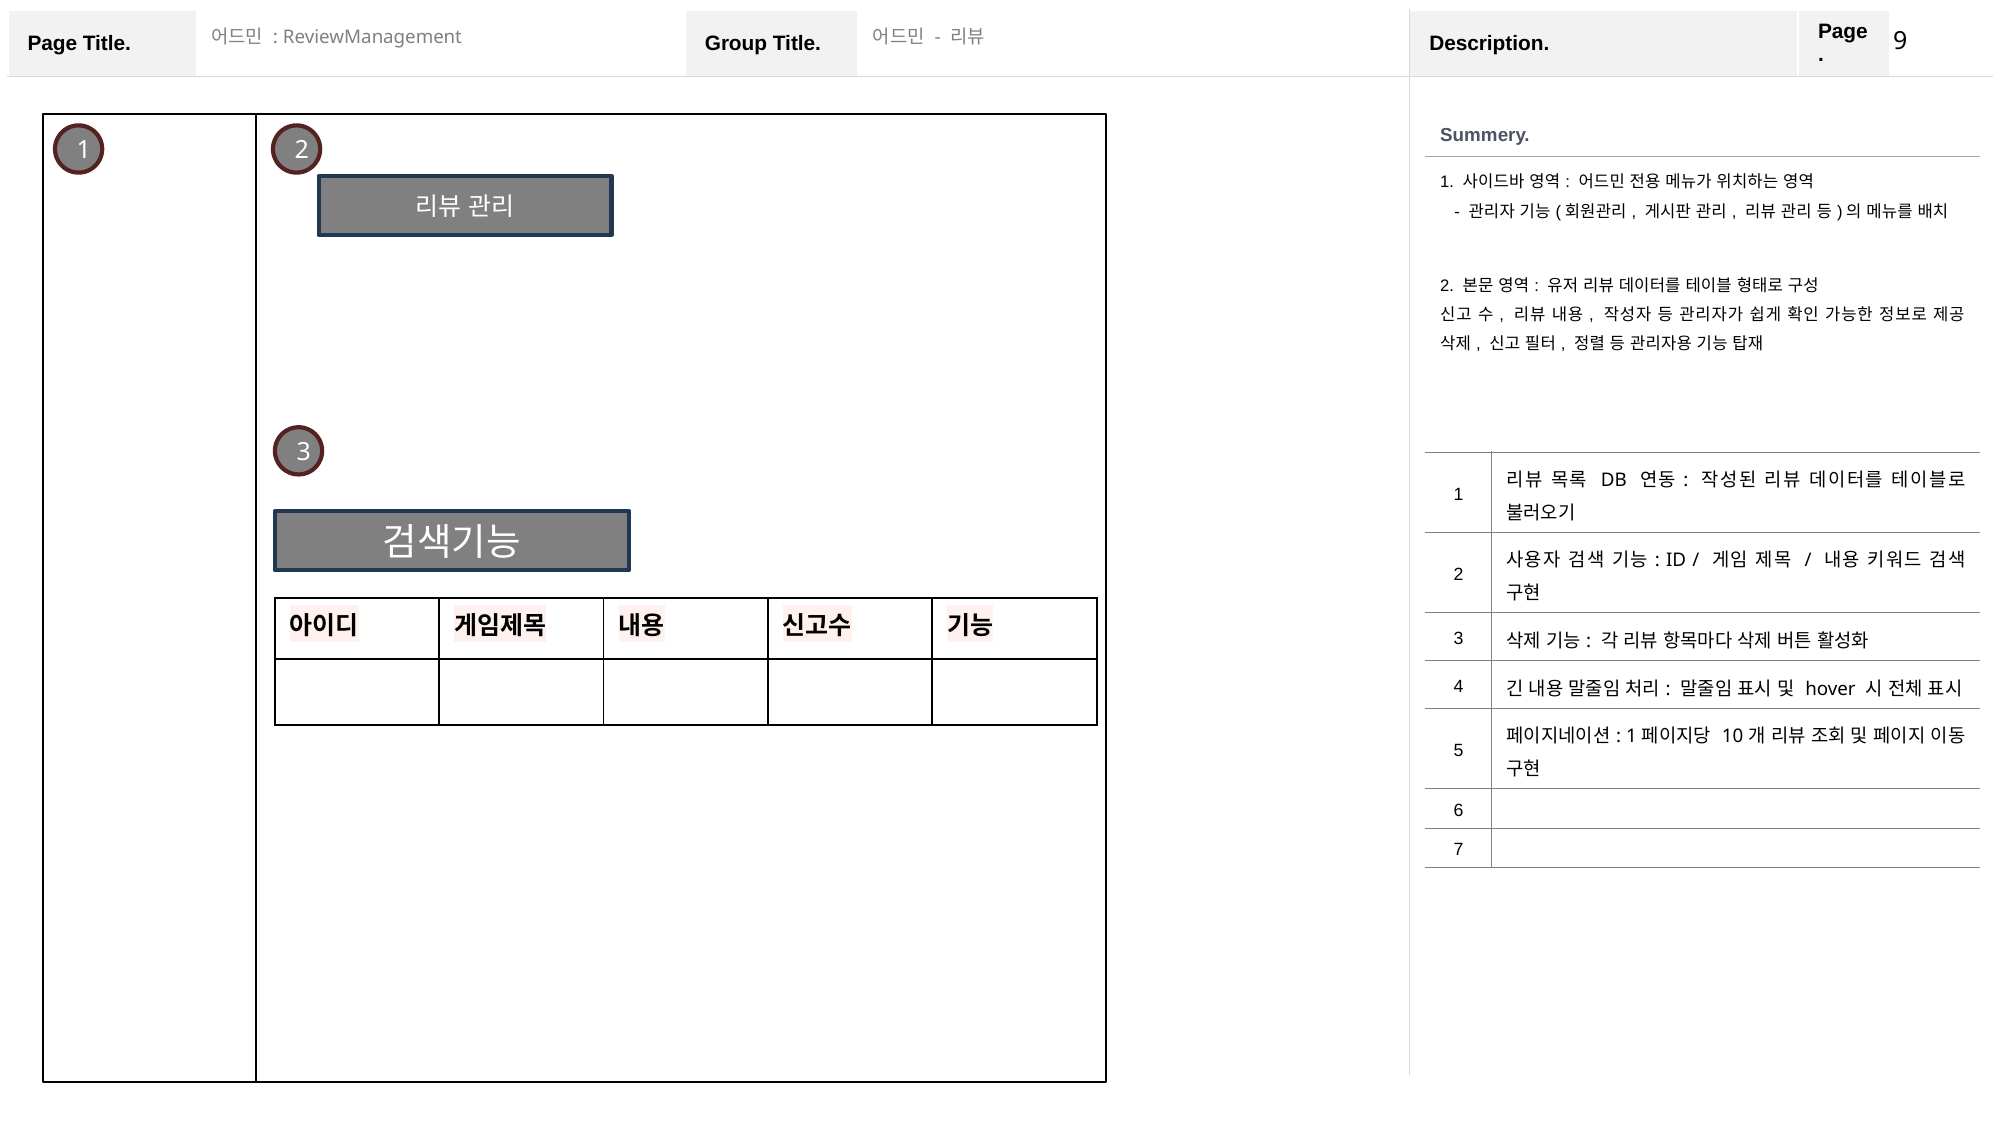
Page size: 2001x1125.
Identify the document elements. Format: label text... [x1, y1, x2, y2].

table_header 아이디 [276, 599, 438, 658]
table_cell [1492, 829, 1980, 867]
table_cell 6 [1425, 789, 1491, 828]
text_box [41, 111, 258, 1084]
table_header Summery. [1425, 114, 1980, 156]
text_box 리뷰 관리 [317, 174, 614, 237]
table_cell 사용자 검색 기능: ID / 게임 제목 / 내용 키워드 검색 구현 [1492, 533, 1980, 612]
text_box 2 [270, 123, 323, 175]
table_cell 긴 내용 말줄임 처리: 말줄임 표시 및 hover 시 전체 표시 [1492, 661, 1980, 708]
table_cell [1492, 789, 1980, 828]
table_cell 3 [1425, 613, 1491, 660]
table_cell 삭제 기능: 각 리뷰 항목마다 삭제 버튼 활성화 [1492, 613, 1980, 660]
text_box 3 [272, 425, 325, 477]
text_box 검색기능 [273, 509, 631, 572]
table_header 기능 [933, 599, 1096, 658]
table_cell [440, 660, 603, 724]
table_header 내용 [604, 599, 767, 658]
table_cell 1 [1425, 453, 1491, 532]
table_cell [604, 660, 767, 724]
table_cell [276, 660, 438, 724]
table_cell 1. 사이드바 영역: 어드민 전용 메뉴가 위치하는 영역 - 관리자 기능(회원관리, 게시판 관리, 리뷰 관리 등)의 메뉴를 배치 2. 본문 영역: 유저 리뷰 데이터를 테이블 형태로 구성 신고 수, 리뷰 내용, 작성자 등 관리자가 쉽게 확인 가능한 정보로 제공 삭제, 신고 필터, 정렬 등 관리자용 기능 탑재 [1425, 157, 1980, 452]
table_cell 2 [1425, 533, 1491, 612]
table_cell [933, 660, 1096, 724]
list 어드민 - 리뷰 [858, 18, 1405, 55]
text_box 1 [52, 123, 105, 175]
text_box [258, 111, 1108, 1084]
table_header 게임제목 [440, 599, 603, 658]
list 어드민 : ReviewManagement [196, 18, 684, 55]
table_cell 페이지네이션: 1페이지당 10개 리뷰 조회 및 페이지 이동 구현 [1492, 709, 1980, 788]
table_cell 리뷰 목록 DB 연동: 작성된 리뷰 데이터를 테이블로 불러오기 [1492, 453, 1980, 532]
table_cell 7 [1425, 829, 1491, 867]
text_box 9 [1878, 17, 2000, 67]
table_cell 5 [1425, 709, 1491, 788]
table_cell 4 [1425, 661, 1491, 708]
table_cell [769, 660, 931, 724]
table_header 신고수 [769, 599, 931, 658]
